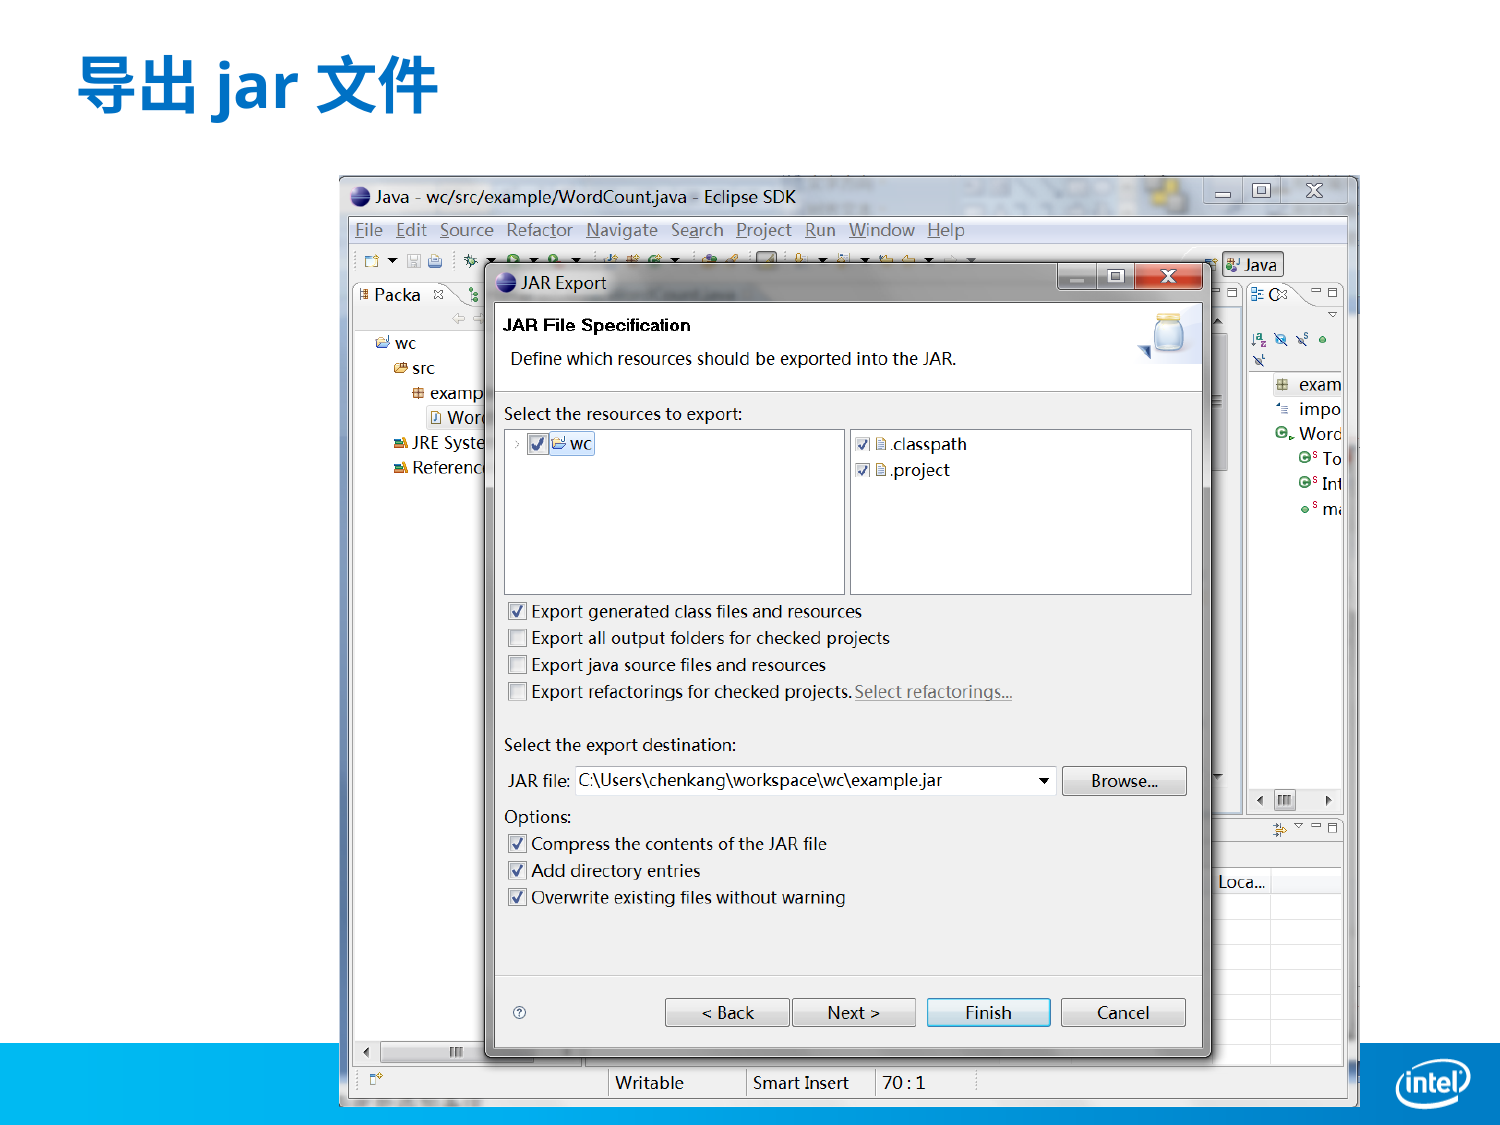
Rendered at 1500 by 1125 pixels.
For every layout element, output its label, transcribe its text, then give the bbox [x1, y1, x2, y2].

title 导出jar文件 [75, 67, 1425, 213]
picture [339, 175, 1500, 1125]
